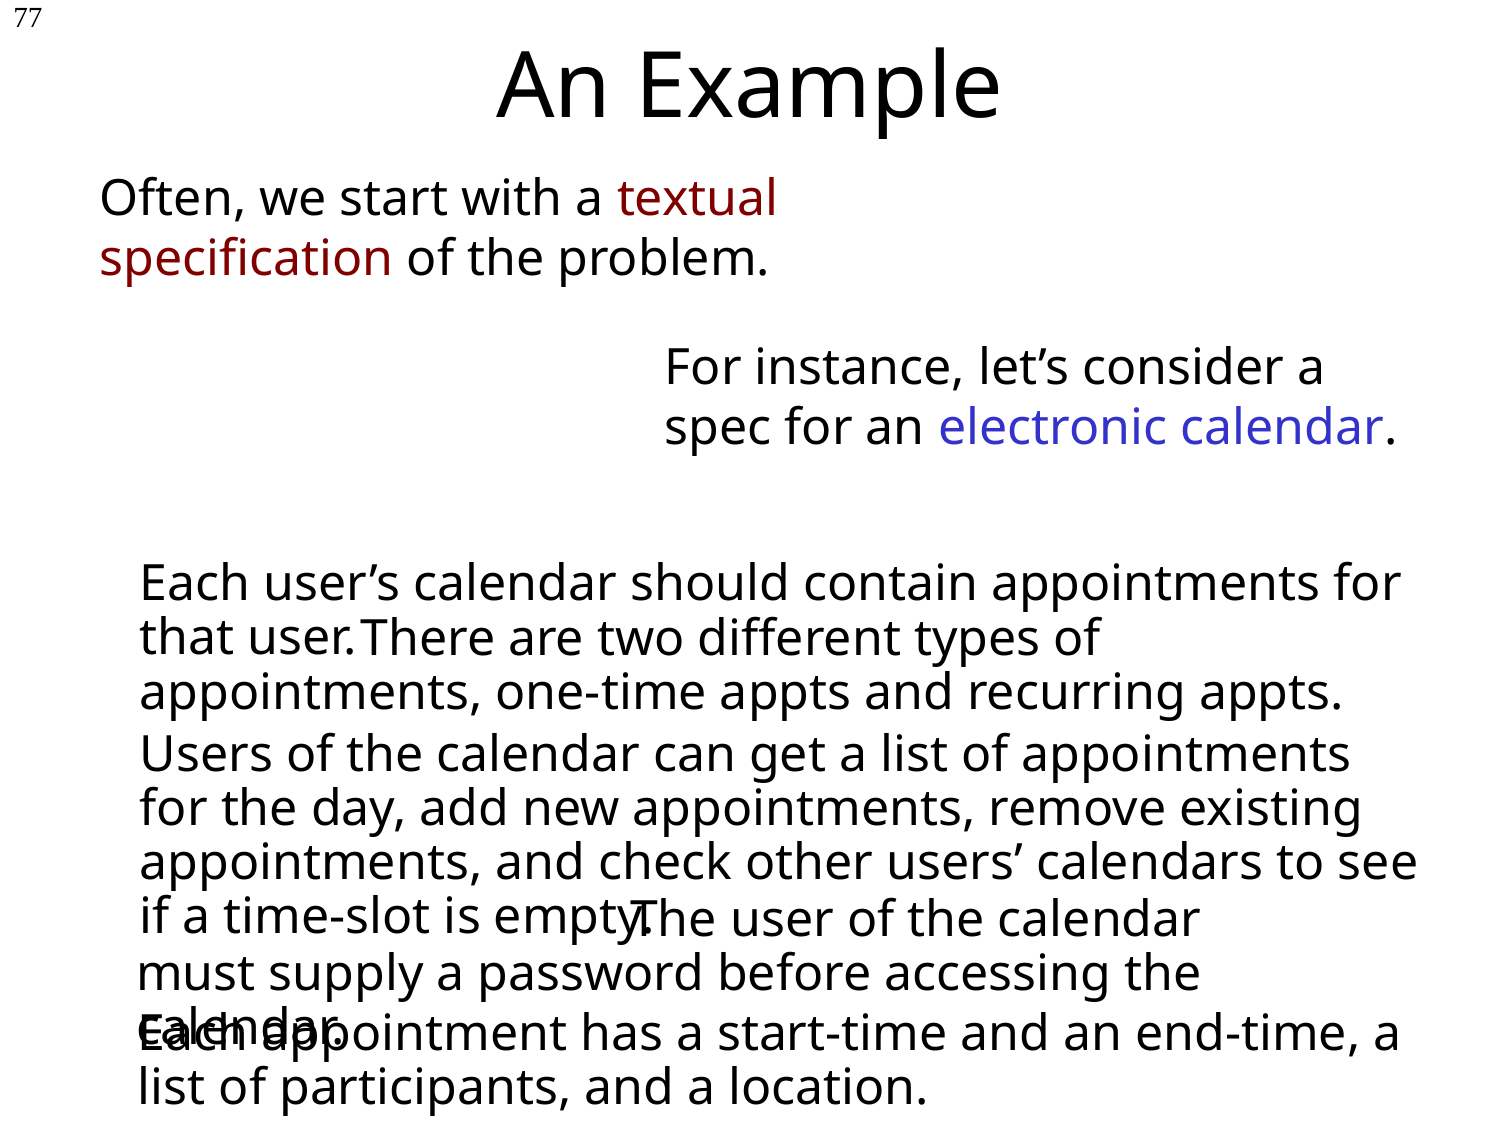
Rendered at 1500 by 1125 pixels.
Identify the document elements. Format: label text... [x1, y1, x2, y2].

text_box Often, we start with a textual specification of the problem. [84, 157, 863, 293]
text_box The user of the calendar must supply a password before accessing the calendar. [46, 885, 1434, 1123]
slide_number 77 [0, 0, 58, 66]
title An Example [112, 0, 1388, 175]
text_box Users of the calendar can get a list of appointments for the day, add new appointments, remove existing appointments, and check other users’ calendars to see if a time-slot is empty. [50, 721, 1438, 952]
text_box Each appointment has a start-time and an end-time, a list of participants, and a location. [48, 1000, 1436, 1123]
text_box For instance, let’s consider a spec for an electronic calendar. [650, 327, 1425, 463]
text_box There are two different types of appointments, one-time appts and recurring appts. [49, 541, 1438, 728]
